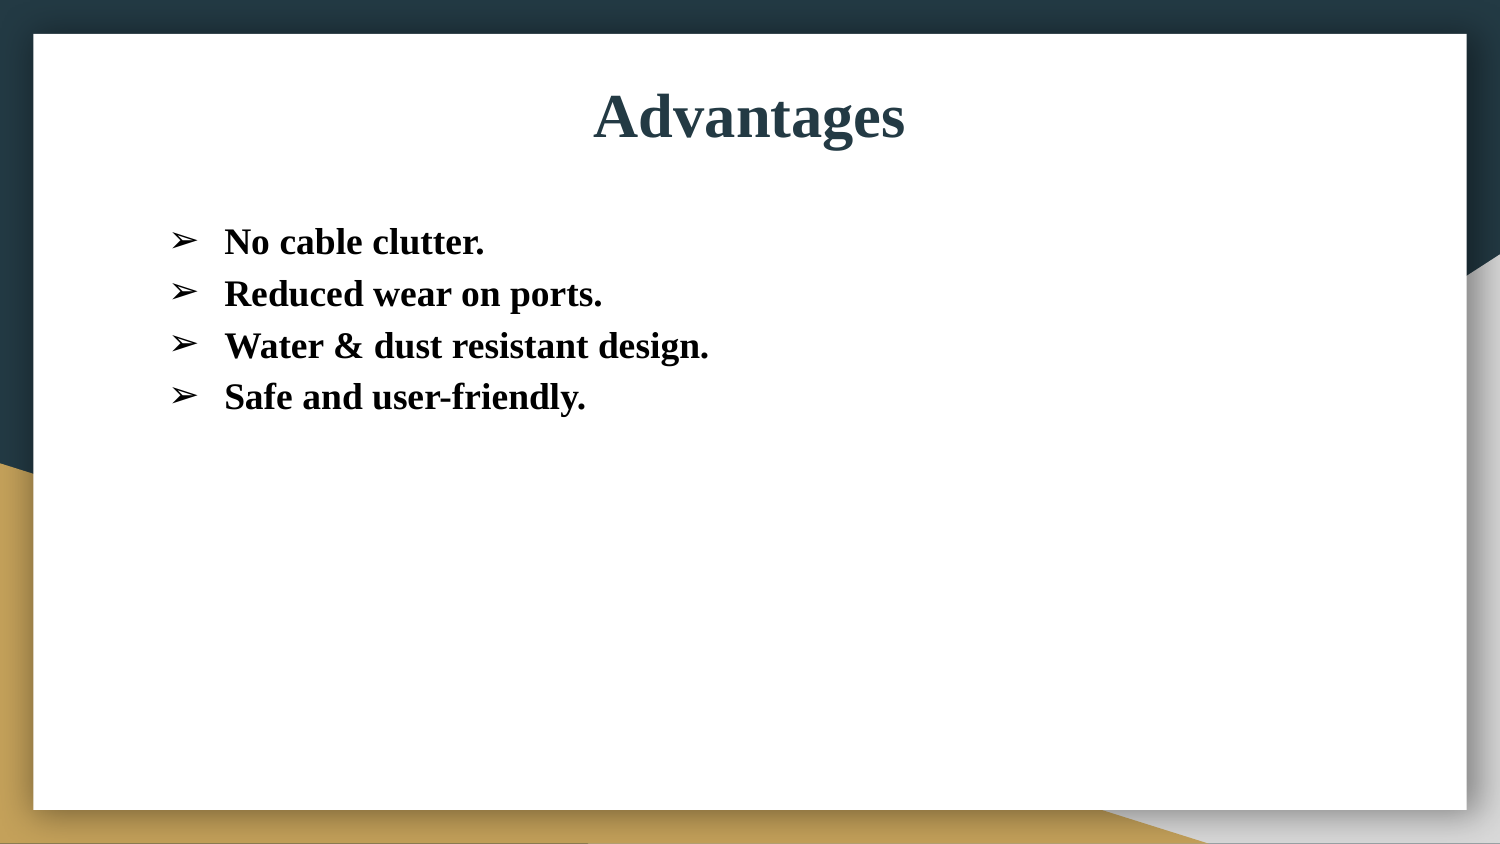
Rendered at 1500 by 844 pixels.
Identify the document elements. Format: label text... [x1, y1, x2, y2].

list No cable clutter. Reduced wear on ports. Water & dust resistant design. Safe and user-friendly. [134, 195, 1366, 729]
title Advantages [134, 60, 1366, 168]
